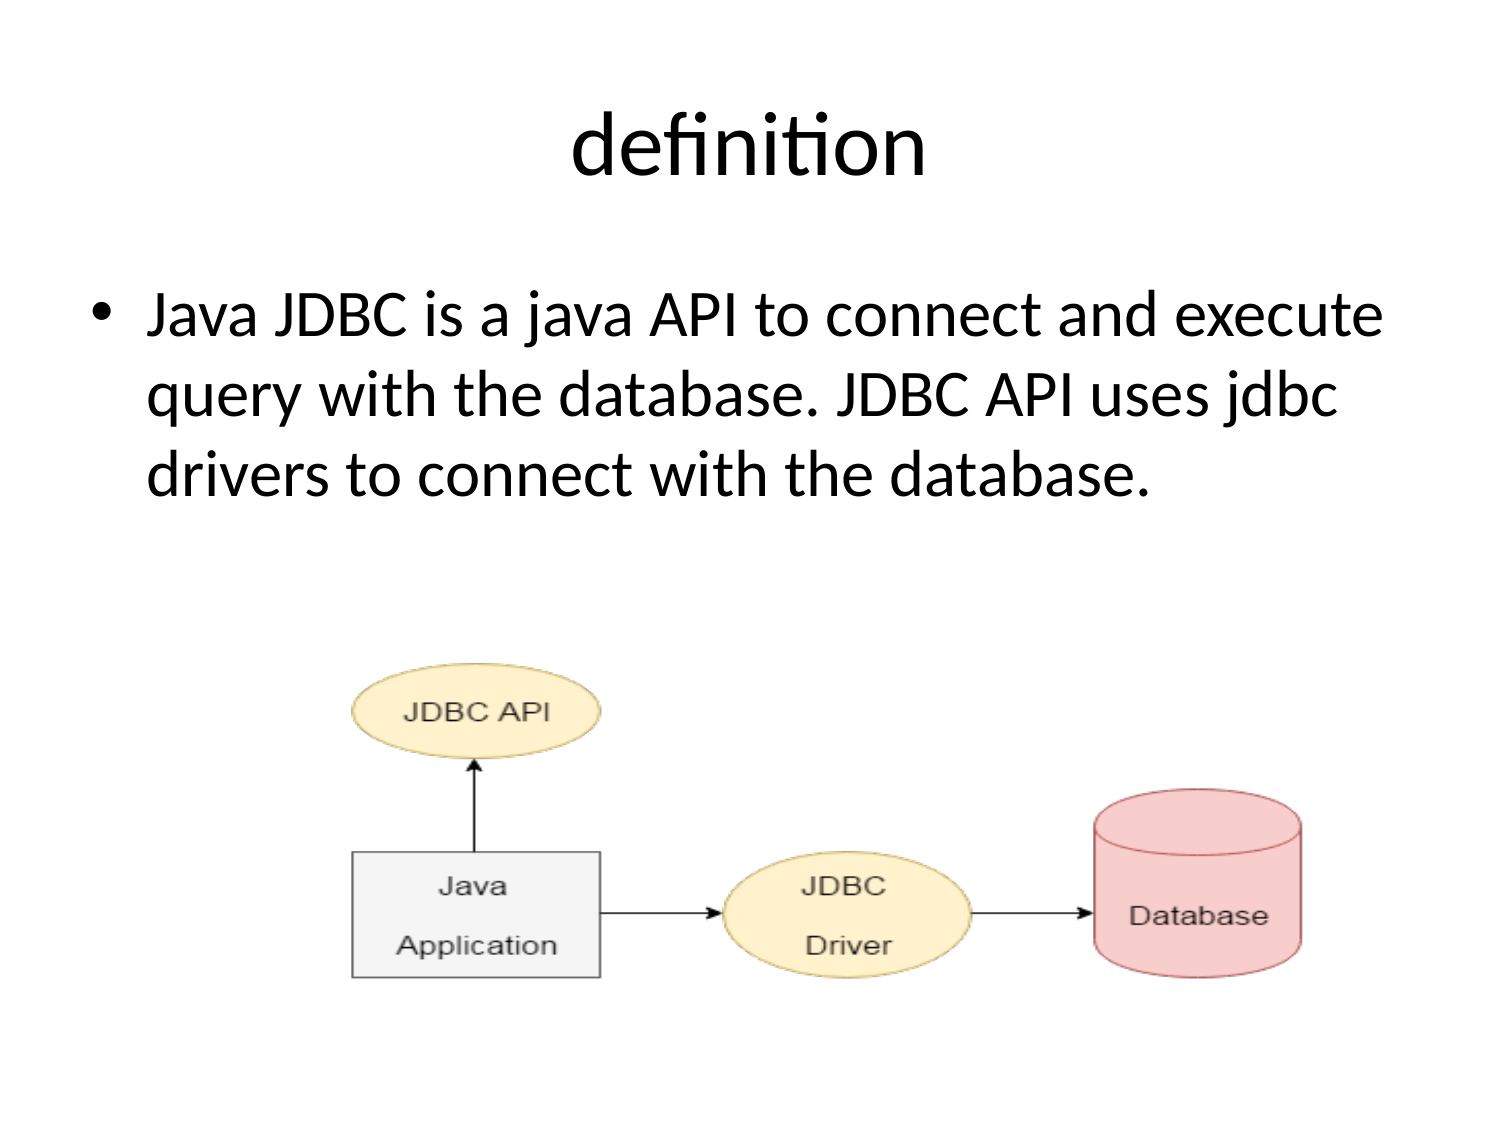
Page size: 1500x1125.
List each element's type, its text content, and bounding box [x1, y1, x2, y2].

list Java JDBC is a java API to connect and execute query with the database. JDBC API uses jdbc drivers to connect with the database. [75, 262, 1425, 1005]
picture [349, 662, 1326, 980]
title definition [75, 45, 1425, 233]
